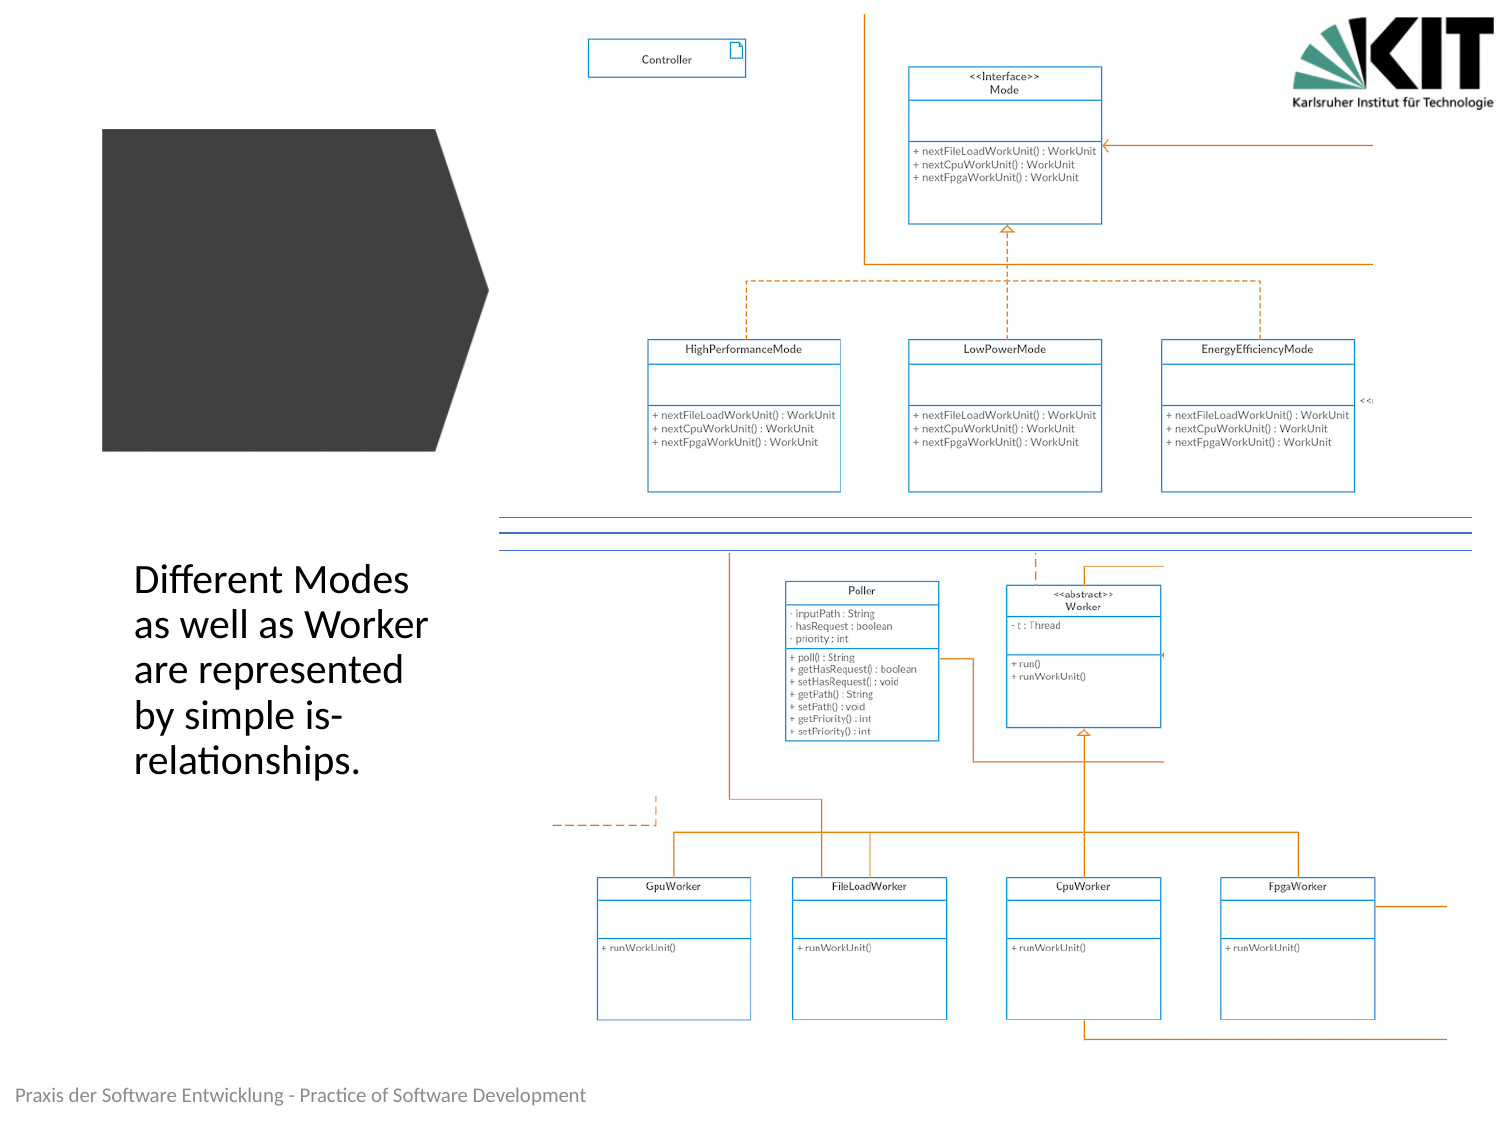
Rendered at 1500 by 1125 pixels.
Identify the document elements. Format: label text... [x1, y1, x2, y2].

picture [100, 127, 500, 460]
footer Praxis der Software Entwicklung - Practice of Software Development [0, 1064, 672, 1124]
list Different Modes as well as Worker are represented by simple is-relationships. [118, 550, 448, 949]
picture [574, 9, 1500, 517]
picture [549, 553, 1447, 1047]
